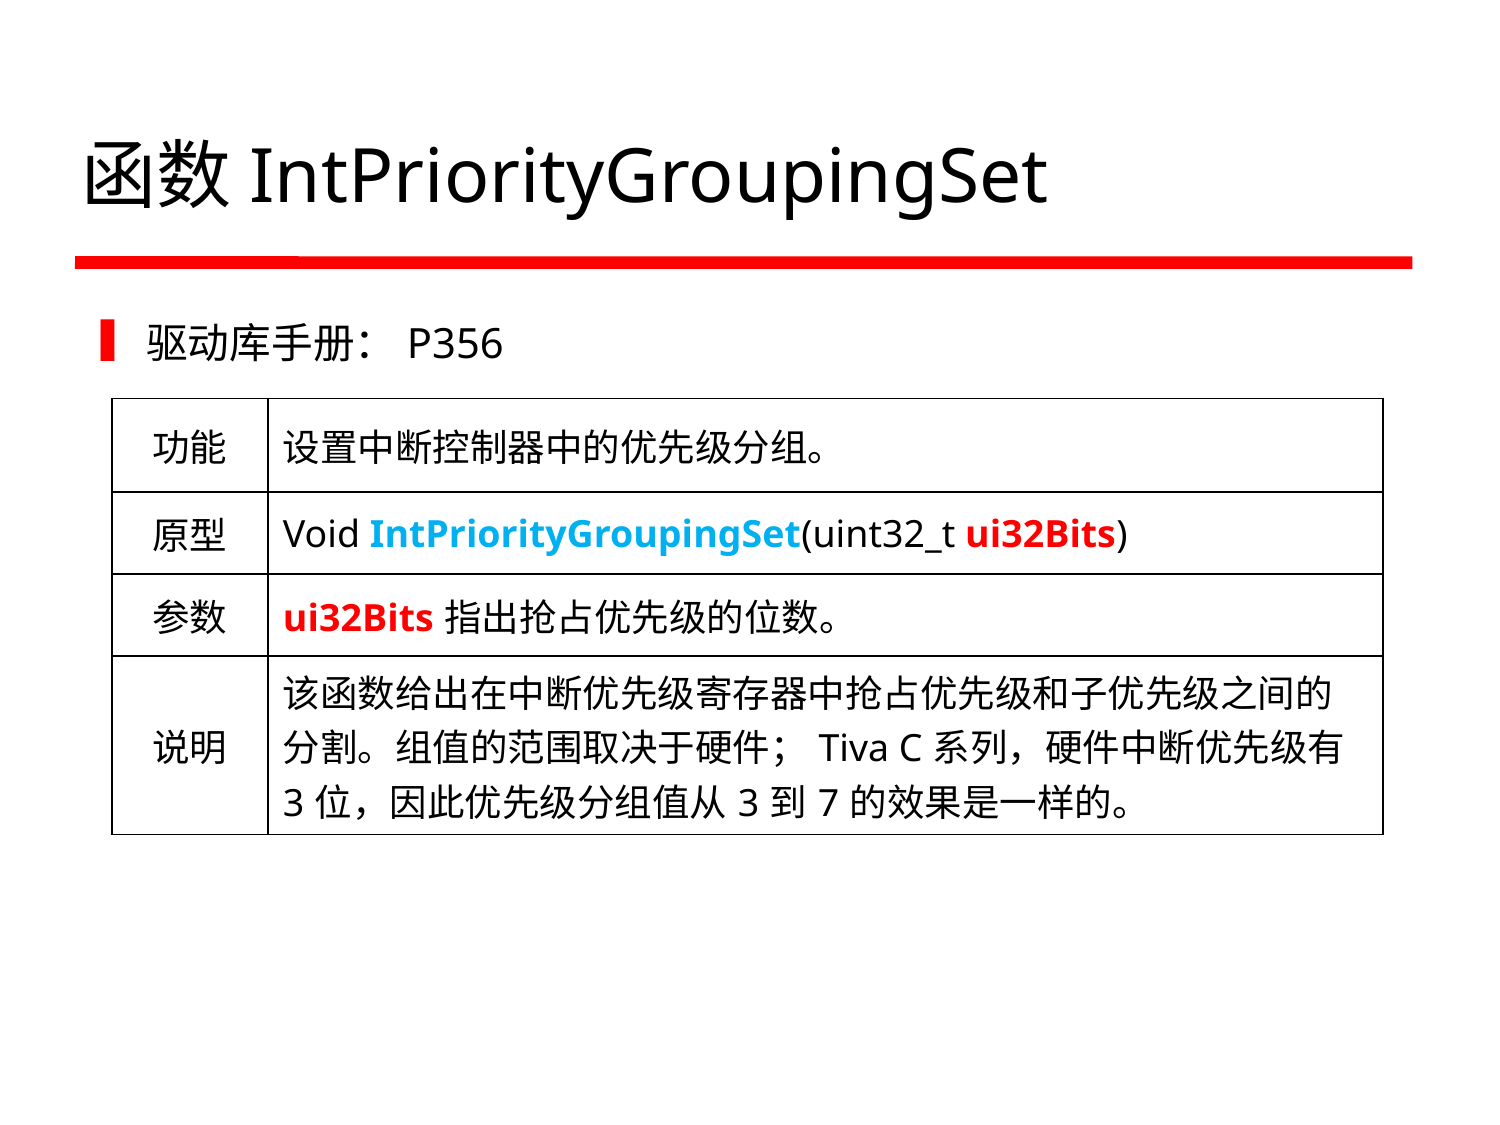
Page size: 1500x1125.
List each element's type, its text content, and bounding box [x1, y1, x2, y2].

table_cell 参数 [113, 575, 267, 655]
list 驱动库手册：P356 [74, 309, 1417, 994]
table_cell 该函数给出在中断优先级寄存器中抢占优先级和子优先级之间的分割。组值的范围取决于硬件；Tiva C系列，硬件中断优先级有3位，因此优先级分组值从3到7的效果是一样的。 [269, 657, 1382, 834]
table_cell 说明 [113, 657, 267, 834]
table_cell 原型 [113, 493, 267, 573]
table_header 功能 [113, 399, 267, 491]
table_header 设置中断控制器中的优先级分组。 [269, 399, 1382, 491]
table_cell ui32Bits指出抢占优先级的位数。 [269, 575, 1382, 655]
title 函数IntPriorityGroupingSet [66, 37, 1413, 226]
table_cell Void IntPriorityGroupingSet(uint32_t ui32Bits) [269, 493, 1382, 573]
